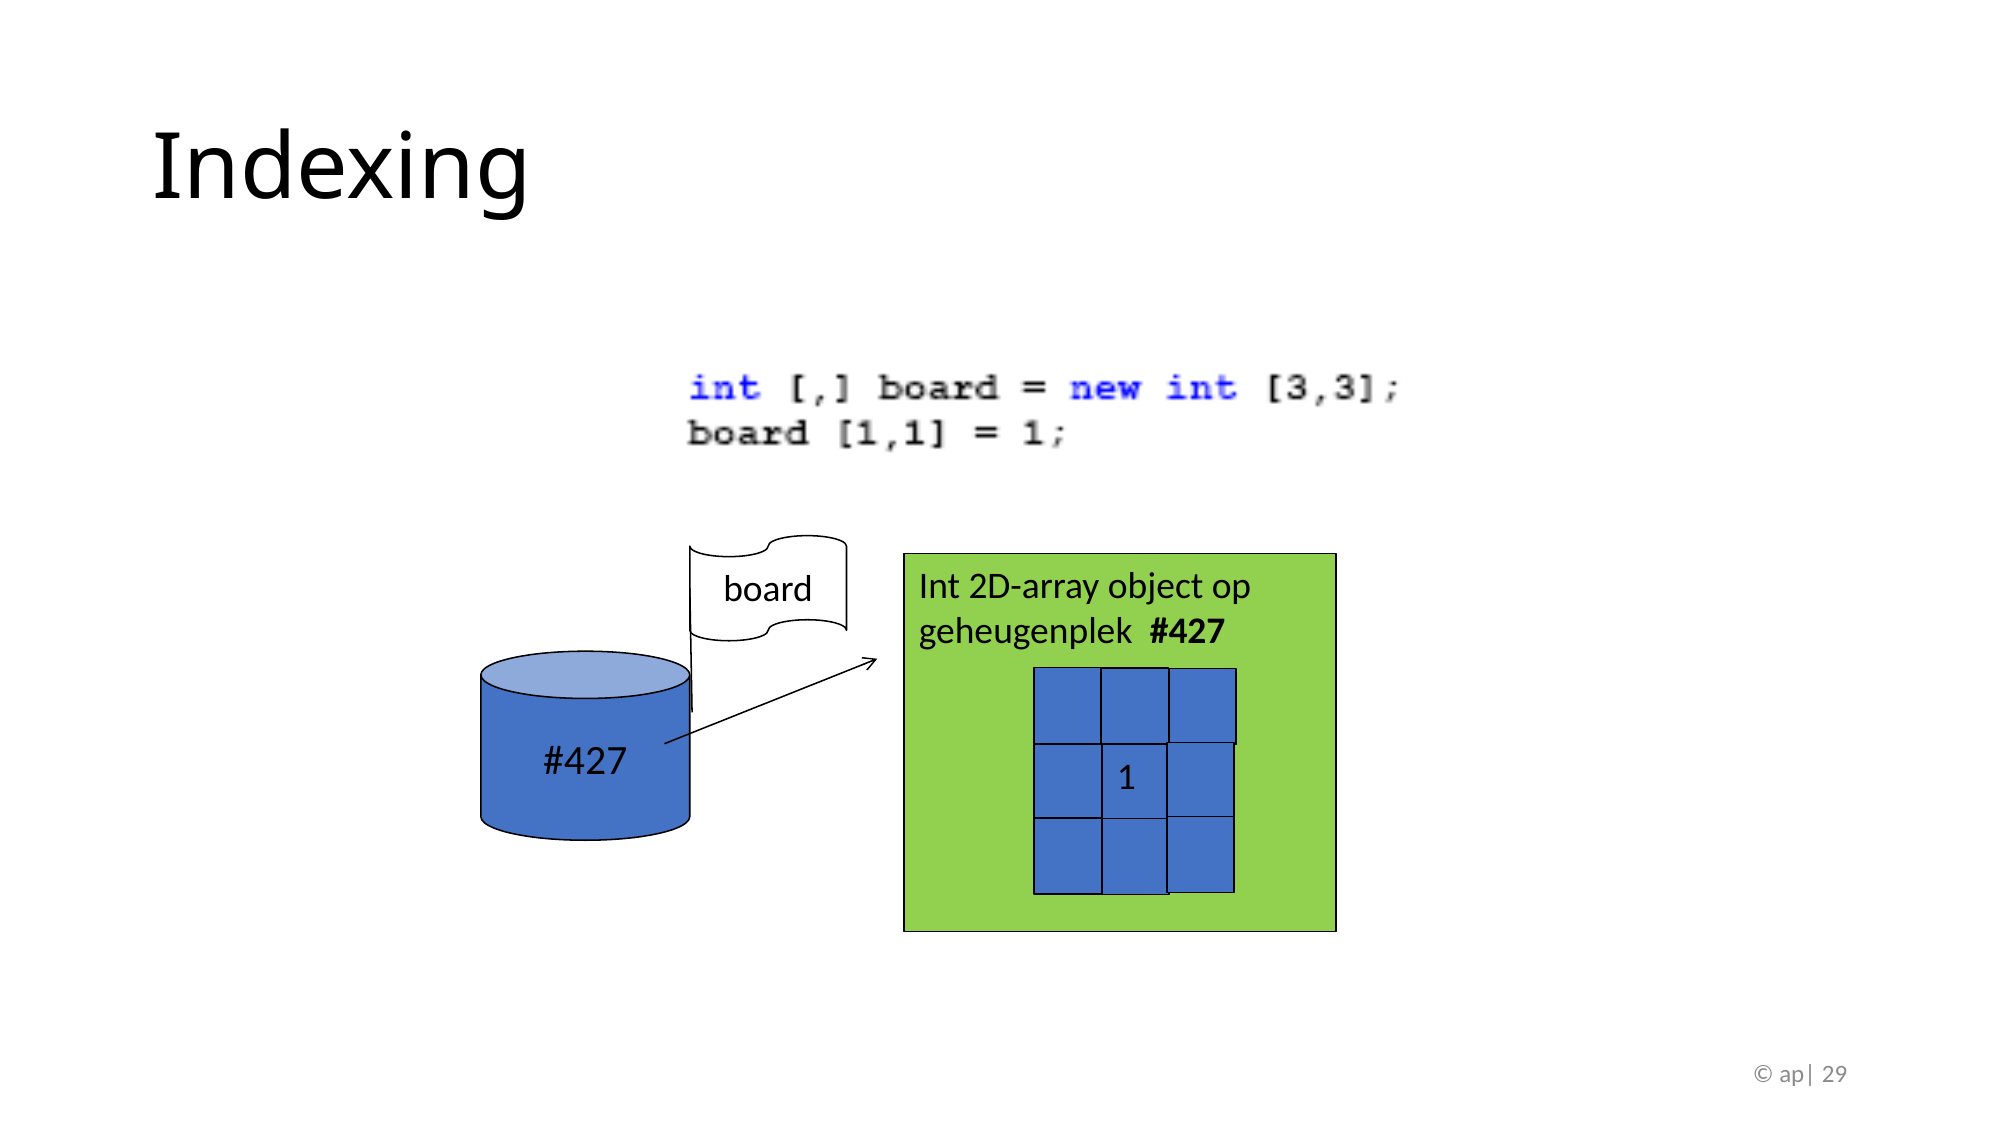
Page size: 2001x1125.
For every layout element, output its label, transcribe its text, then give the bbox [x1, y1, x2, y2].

title Indexing [137, 59, 1863, 278]
picture [654, 348, 1449, 485]
text_box [1101, 667, 1169, 744]
text_box Int 2D-array object op geheugenplek #427 [904, 553, 1337, 932]
text_box [1034, 817, 1102, 895]
slide_number © ap| 29 [1412, 1042, 1863, 1103]
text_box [664, 658, 878, 744]
text_box [1167, 816, 1235, 893]
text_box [480, 535, 847, 841]
text_box [1034, 744, 1102, 817]
text_box [1168, 668, 1237, 745]
text_box [1167, 742, 1235, 816]
text_box [1033, 667, 1101, 744]
text_box 1 [1102, 744, 1167, 818]
text_box [1102, 818, 1169, 895]
